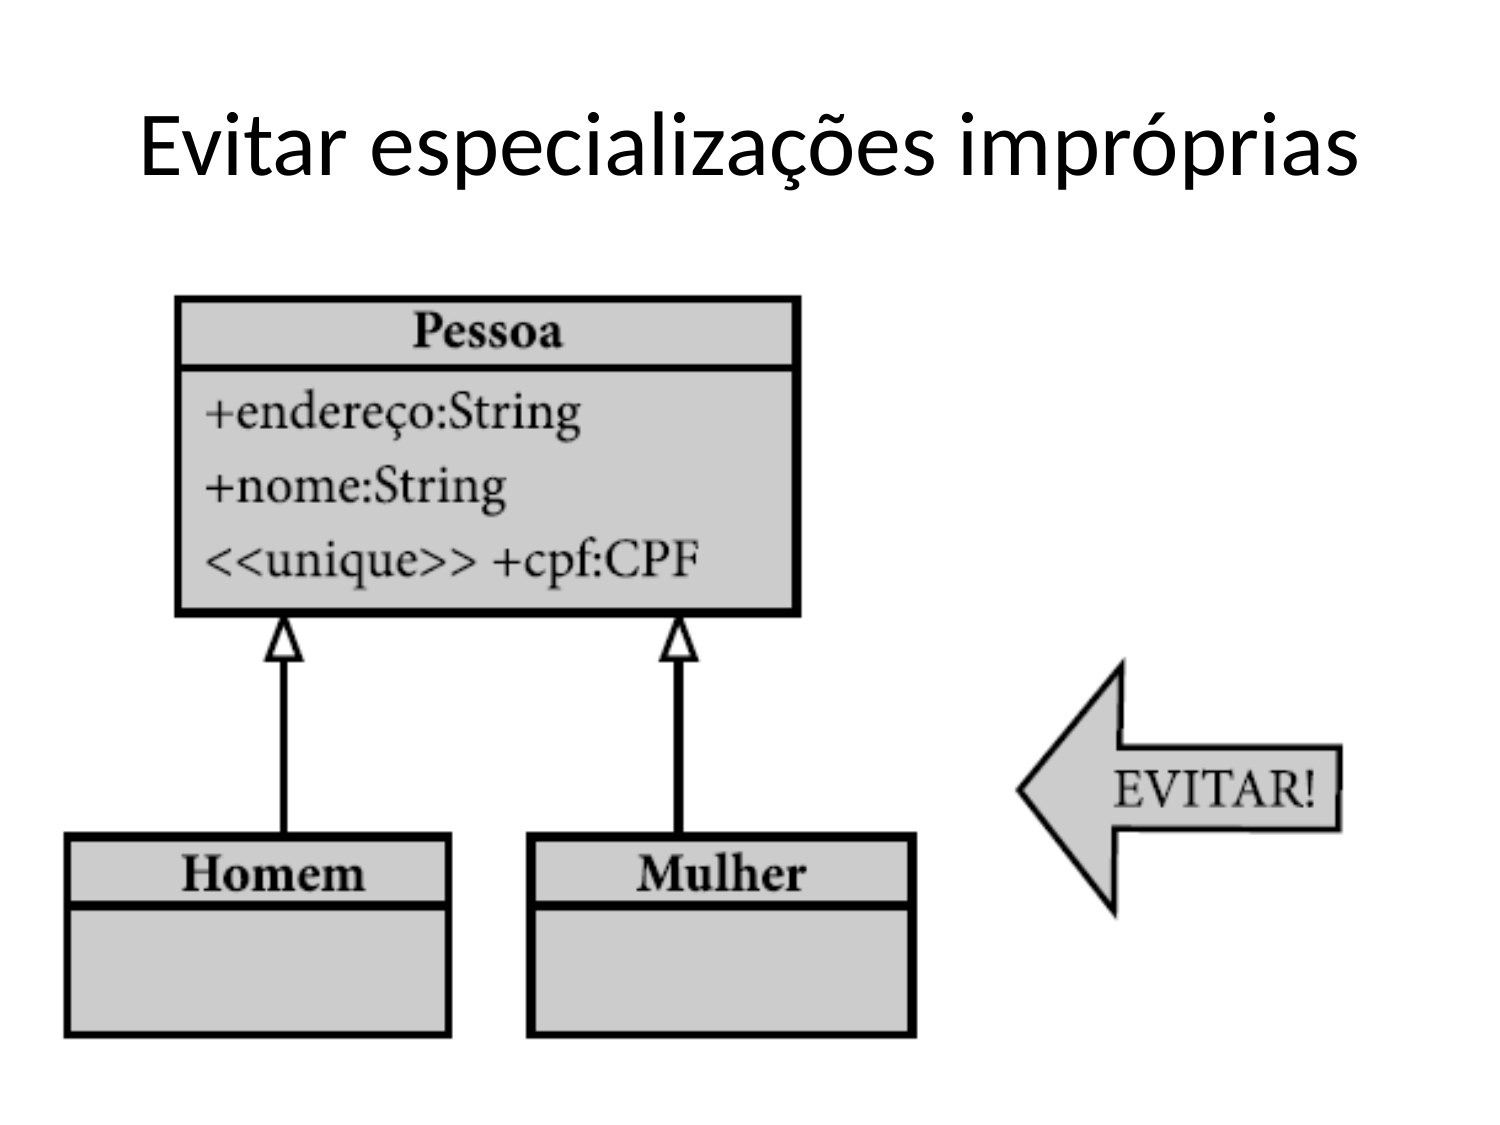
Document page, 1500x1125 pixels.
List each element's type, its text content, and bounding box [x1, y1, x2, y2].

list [52, 237, 1400, 1059]
title Evitar especializações impróprias [75, 45, 1425, 233]
